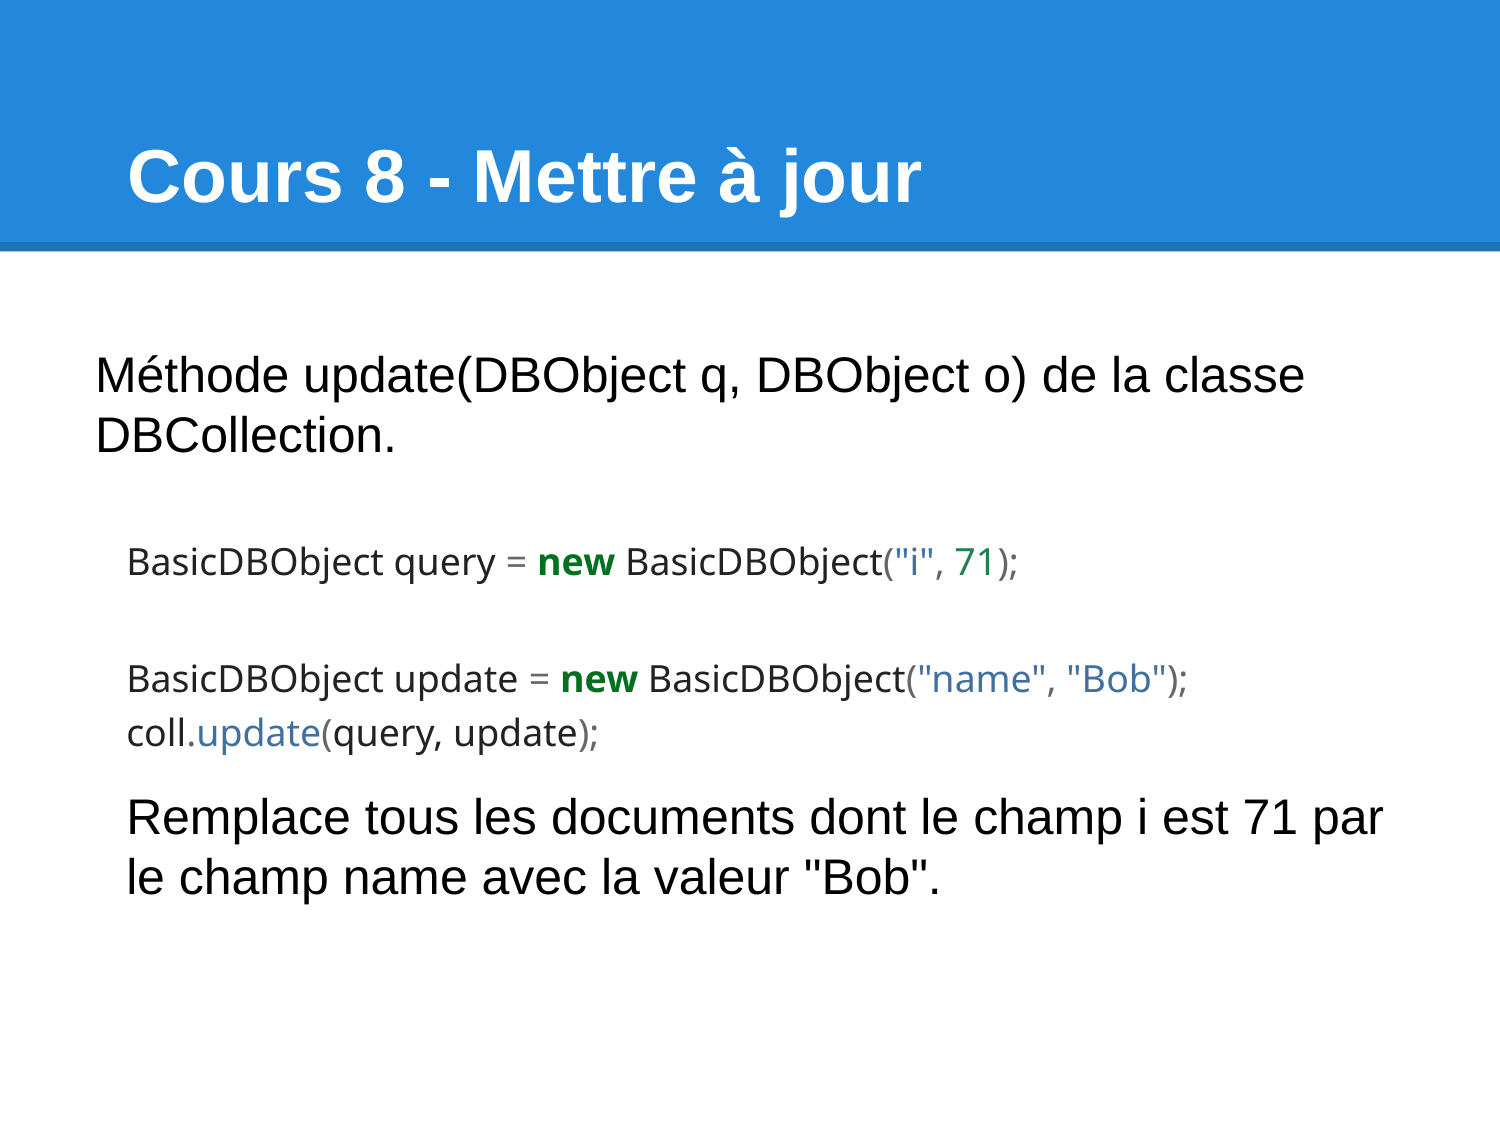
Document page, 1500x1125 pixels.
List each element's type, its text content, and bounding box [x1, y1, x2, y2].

title Cours 8 - Mettre à jour [75, 45, 1425, 233]
text_box Méthode update(DBObject q, DBObject o) de la classe DBCollection. BasicDBObject query = new BasicDBObject("i", 71); BasicDBObject update = new BasicDBObject("name", "Bob"); coll.update(query, update); Remplace tous les documents dont le champ i est 71 par le champ name avec la valeur "Bob". [79, 327, 1421, 1037]
